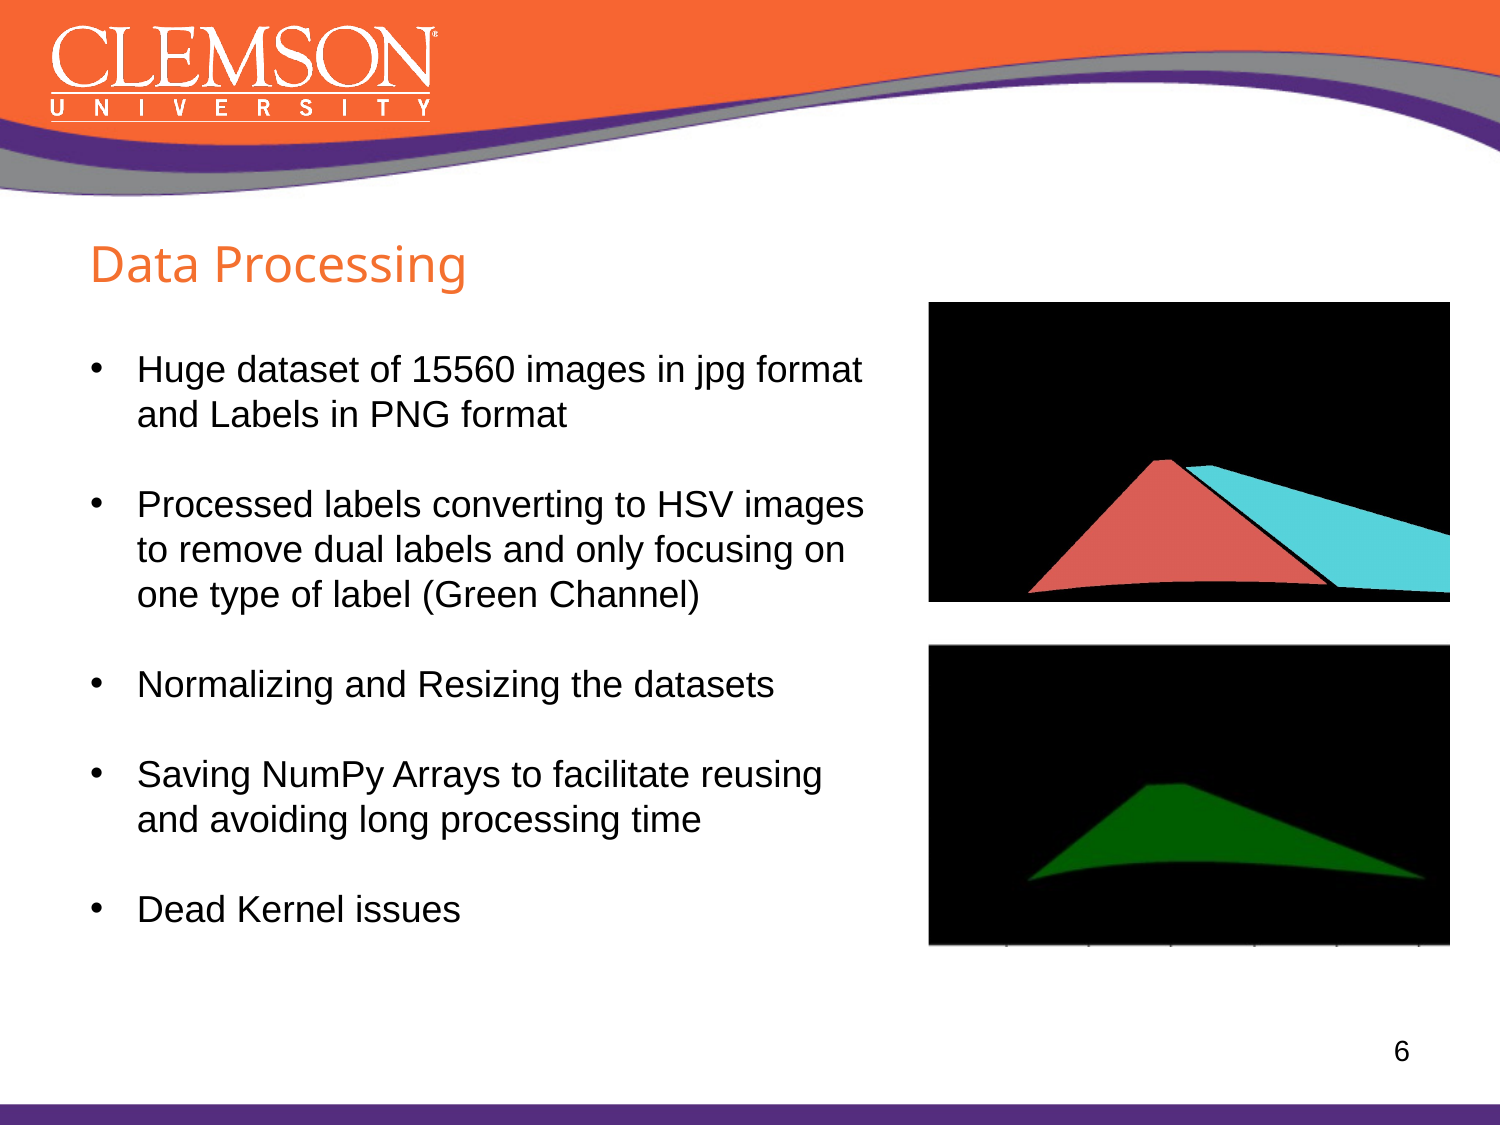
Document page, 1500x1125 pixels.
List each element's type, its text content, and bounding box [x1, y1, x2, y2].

text_box Data Processing [75, 224, 1450, 300]
picture [0, 0, 1500, 1125]
text_box Huge dataset of 15560 images in jpg format and Labels in PNG format Processed labels converting to HSV images to remove dual labels and only focusing on one type of label (Green Channel) Normalizing and Resizing the datasets Saving NumPy Arrays to facilitate reusing and avoiding long processing time Dead Kernel issues [75, 337, 905, 938]
slide_number 6 [1074, 1024, 1426, 1103]
